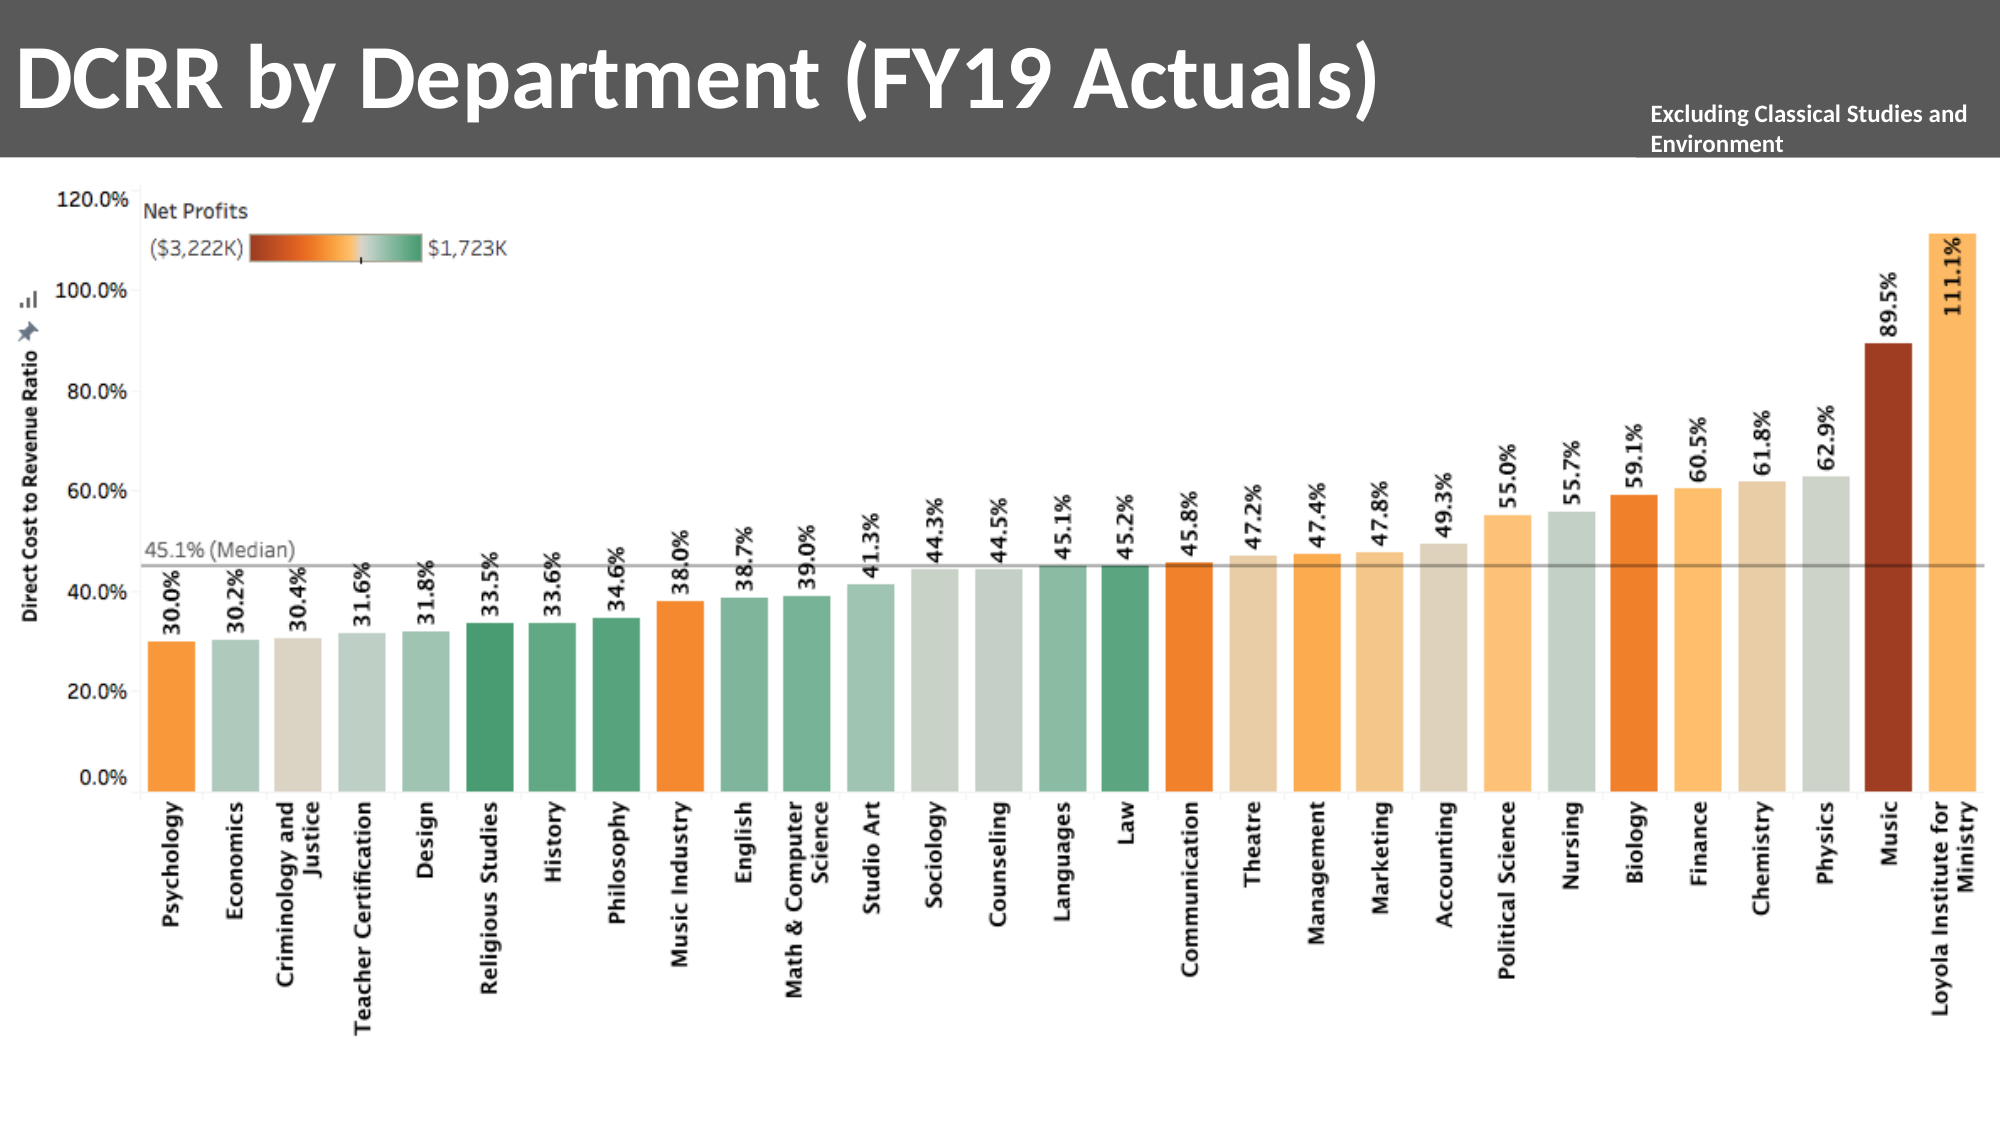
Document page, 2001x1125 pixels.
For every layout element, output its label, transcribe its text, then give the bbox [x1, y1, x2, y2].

text_box Excluding Classical Studies and Environment [1635, 97, 2000, 158]
title DCRR by Department (FY19 Actuals) [0, 0, 2000, 158]
picture [0, 175, 2000, 1075]
